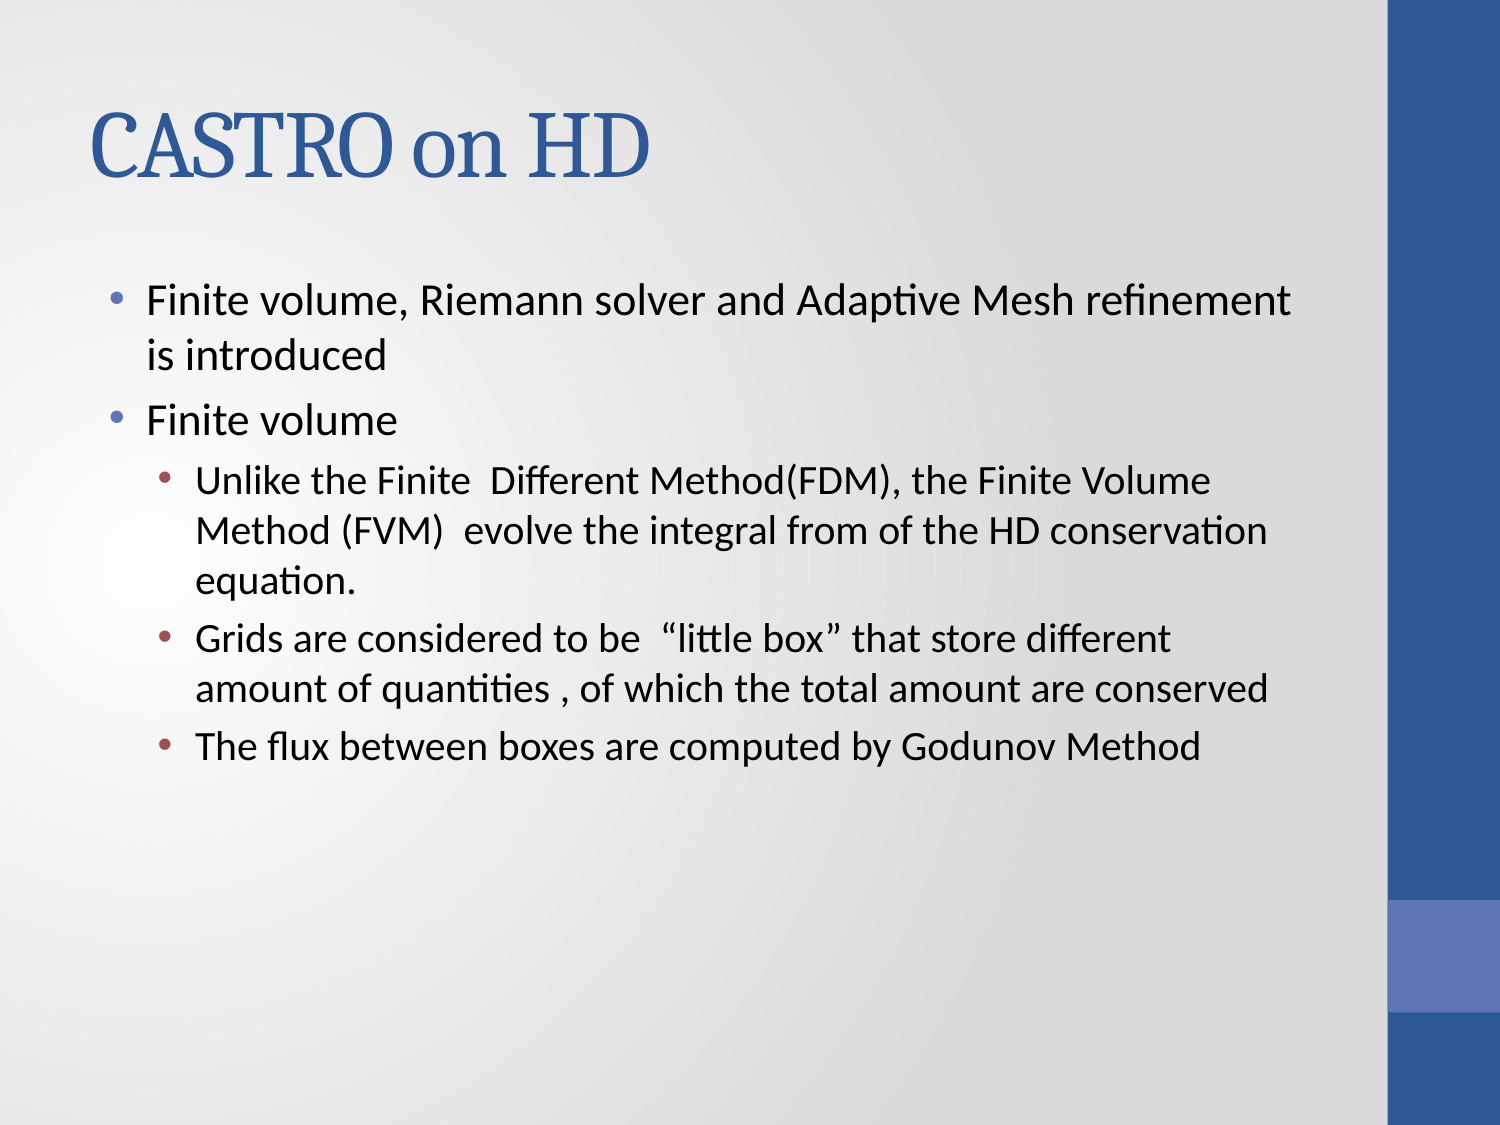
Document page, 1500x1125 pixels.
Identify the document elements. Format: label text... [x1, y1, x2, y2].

title CASTRO on HD [75, 45, 1325, 233]
list Finite volume, Riemann solver and Adaptive Mesh refinement is introduced Finite volume Unlike the Finite Different Method(FDM), the Finite Volume Method (FVM) evolve the integral from of the HD conservation equation. Grids are considered to be “little box” that store different amount of quantities , of which the total amount are conserved The flux between boxes are computed by Godunov Method [75, 262, 1325, 1050]
